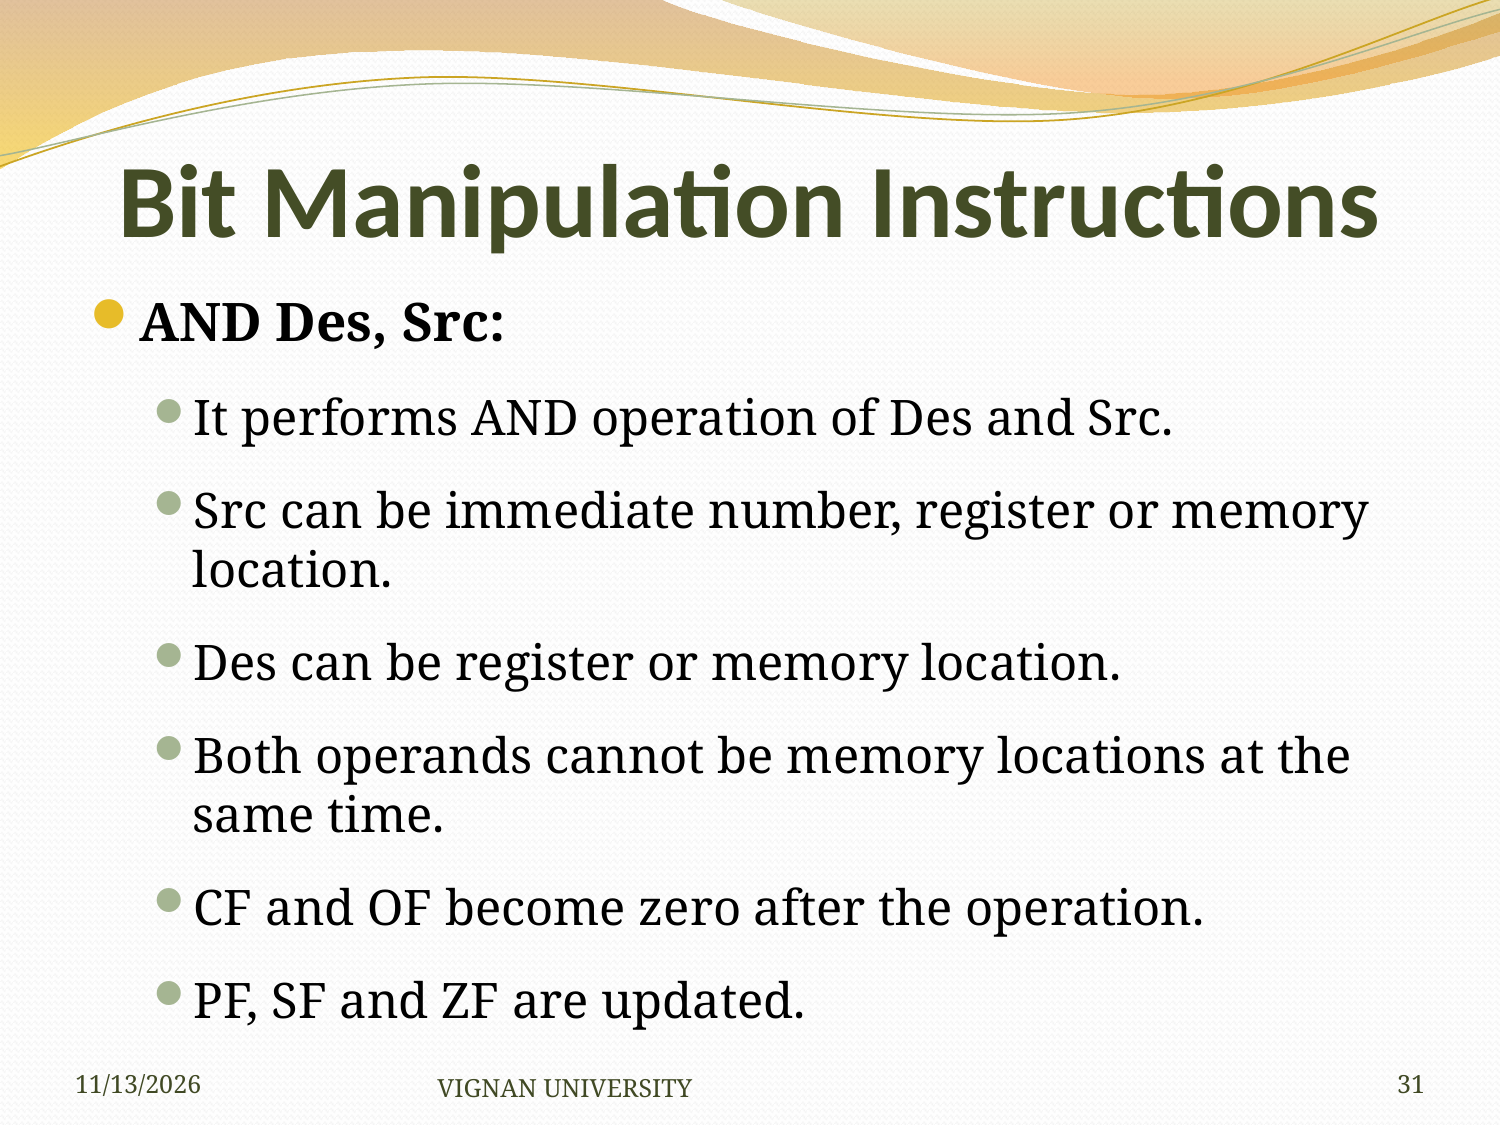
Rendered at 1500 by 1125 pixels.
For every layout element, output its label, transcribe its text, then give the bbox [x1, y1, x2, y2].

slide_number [75, 1042, 425, 1103]
footer VIGNAN UNIVERSITY [437, 1042, 988, 1103]
slide_number 31 [1299, 1042, 1425, 1103]
title Bit Manipulation Instructions [75, 115, 1425, 258]
list AND Des, Src: It performs AND operation of Des and Src. Src can be immediate number, register or memory location. Des can be register or memory location. Both operands cannot be memory locations at the same time. CF and OF become zero after the operation. PF, SF and ZF are updated. [75, 281, 1425, 1038]
